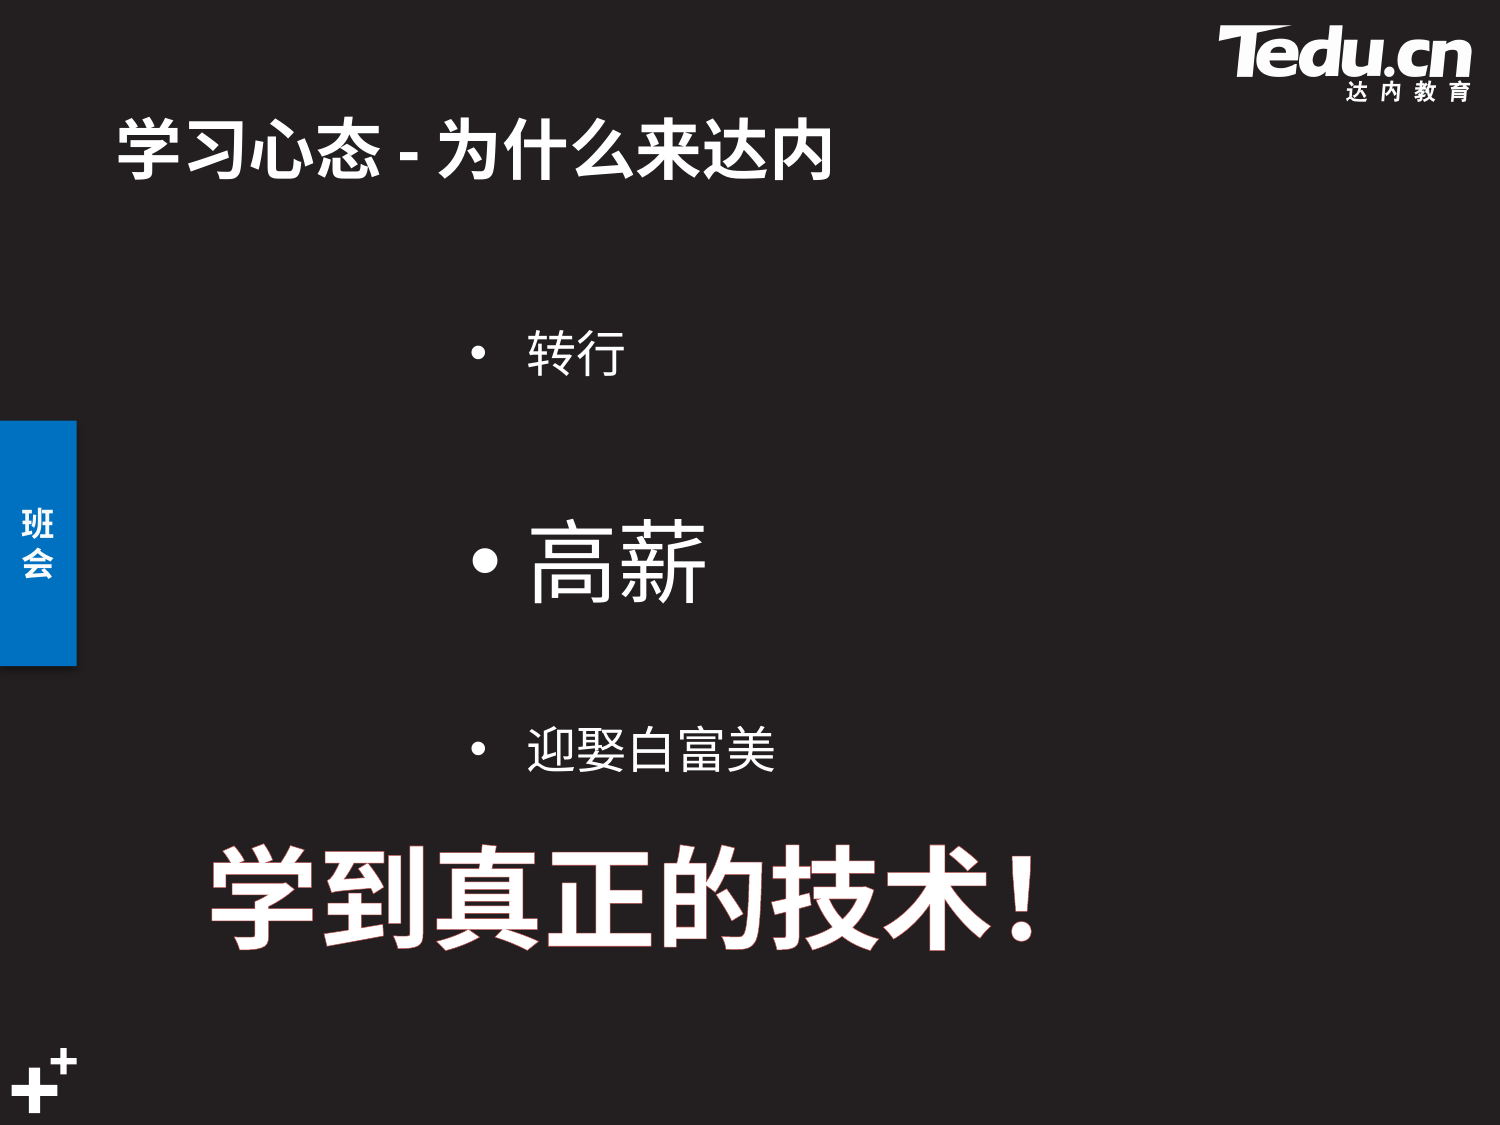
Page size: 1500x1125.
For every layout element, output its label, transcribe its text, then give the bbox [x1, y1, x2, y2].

title 学习心态-为什么来达内 [100, 89, 1211, 207]
text_box 学到真正的技术！ [183, 820, 1128, 971]
list 转行 高薪 迎娶白富美 [454, 302, 857, 801]
picture [1170, 1, 1500, 118]
